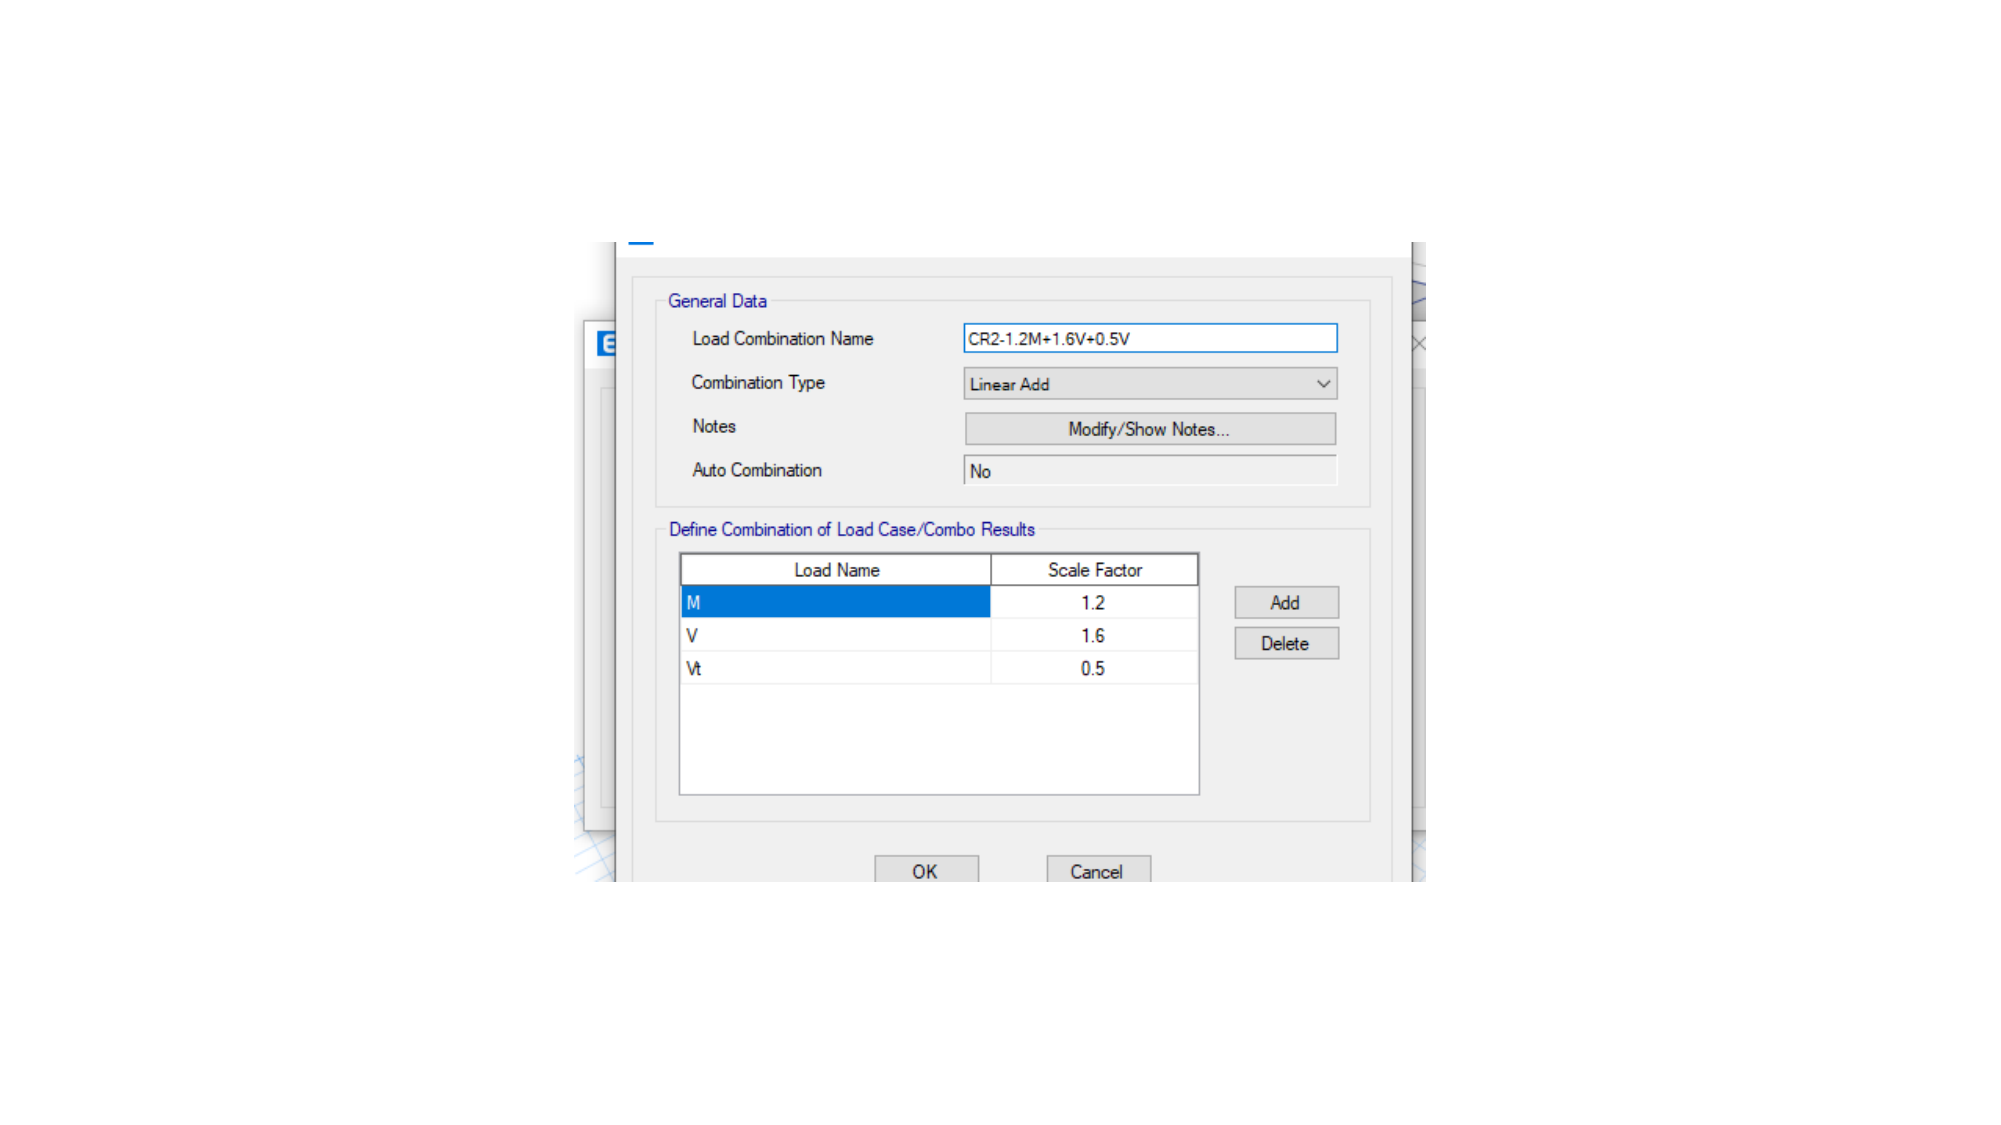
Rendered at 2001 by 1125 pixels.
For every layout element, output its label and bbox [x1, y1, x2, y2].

picture [574, 242, 1426, 883]
